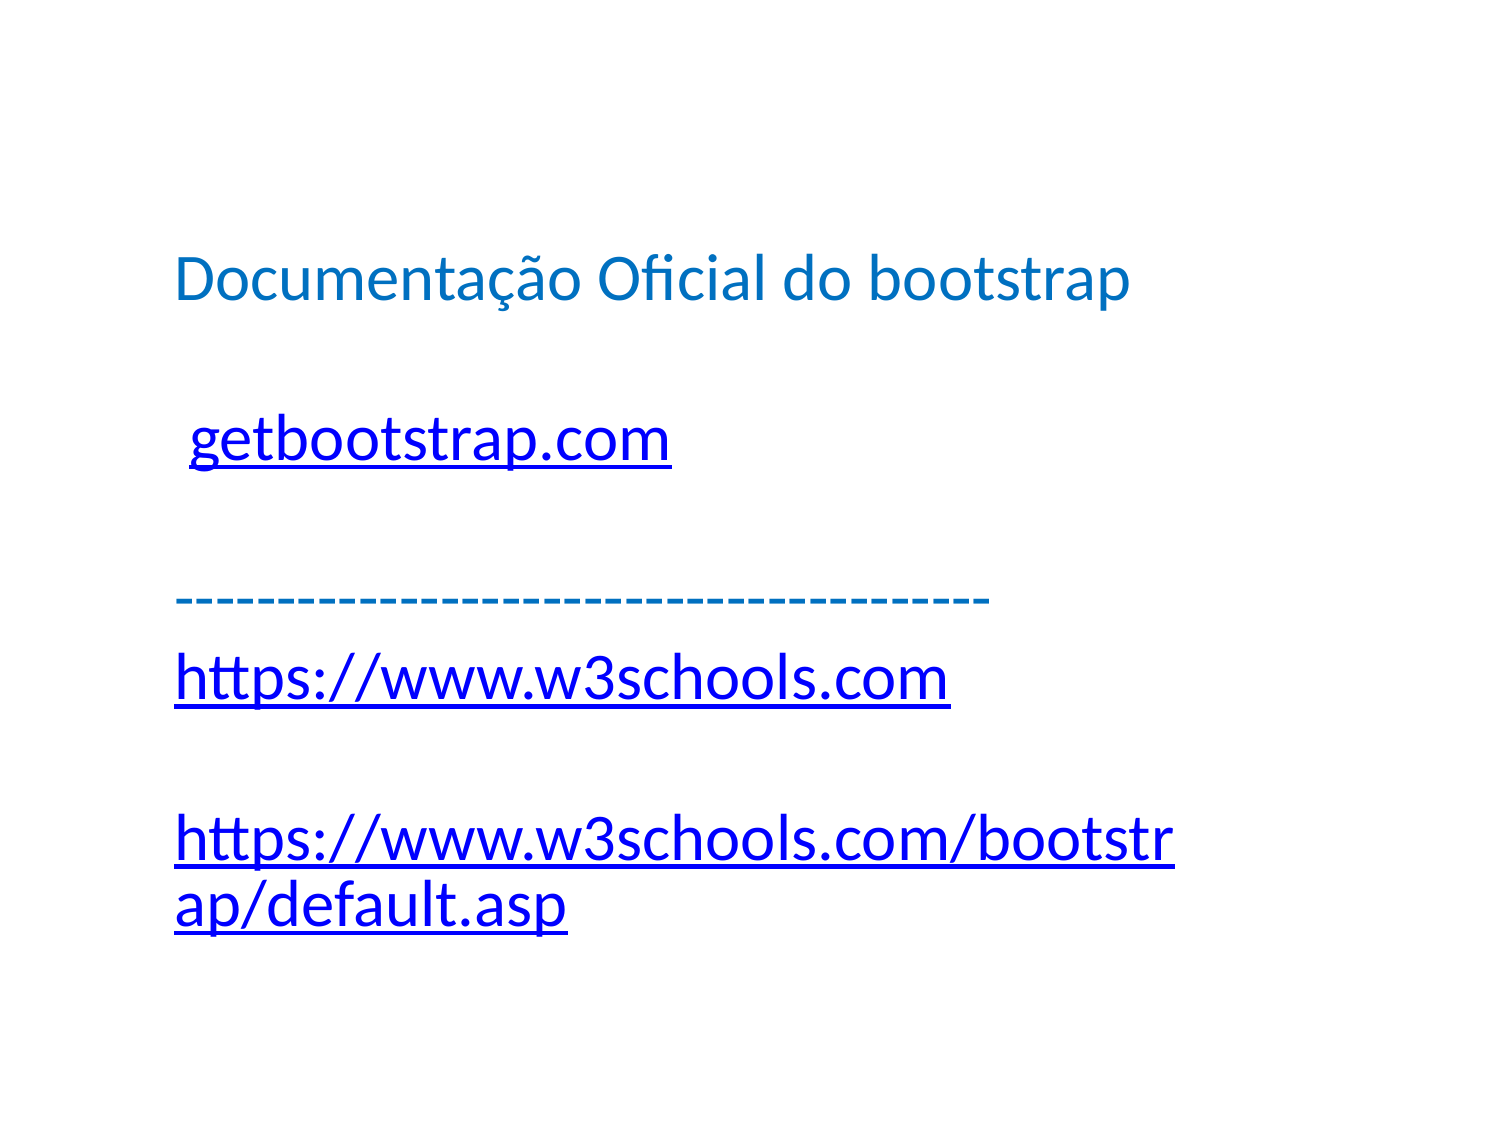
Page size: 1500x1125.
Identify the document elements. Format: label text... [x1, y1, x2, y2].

text_box Documentação Oficial do bootstrap getbootstrap.com ---------------------------------------- https://www.w3schools.com https://www.w3schools.com/bootstrap/default.asp [159, 66, 1211, 881]
